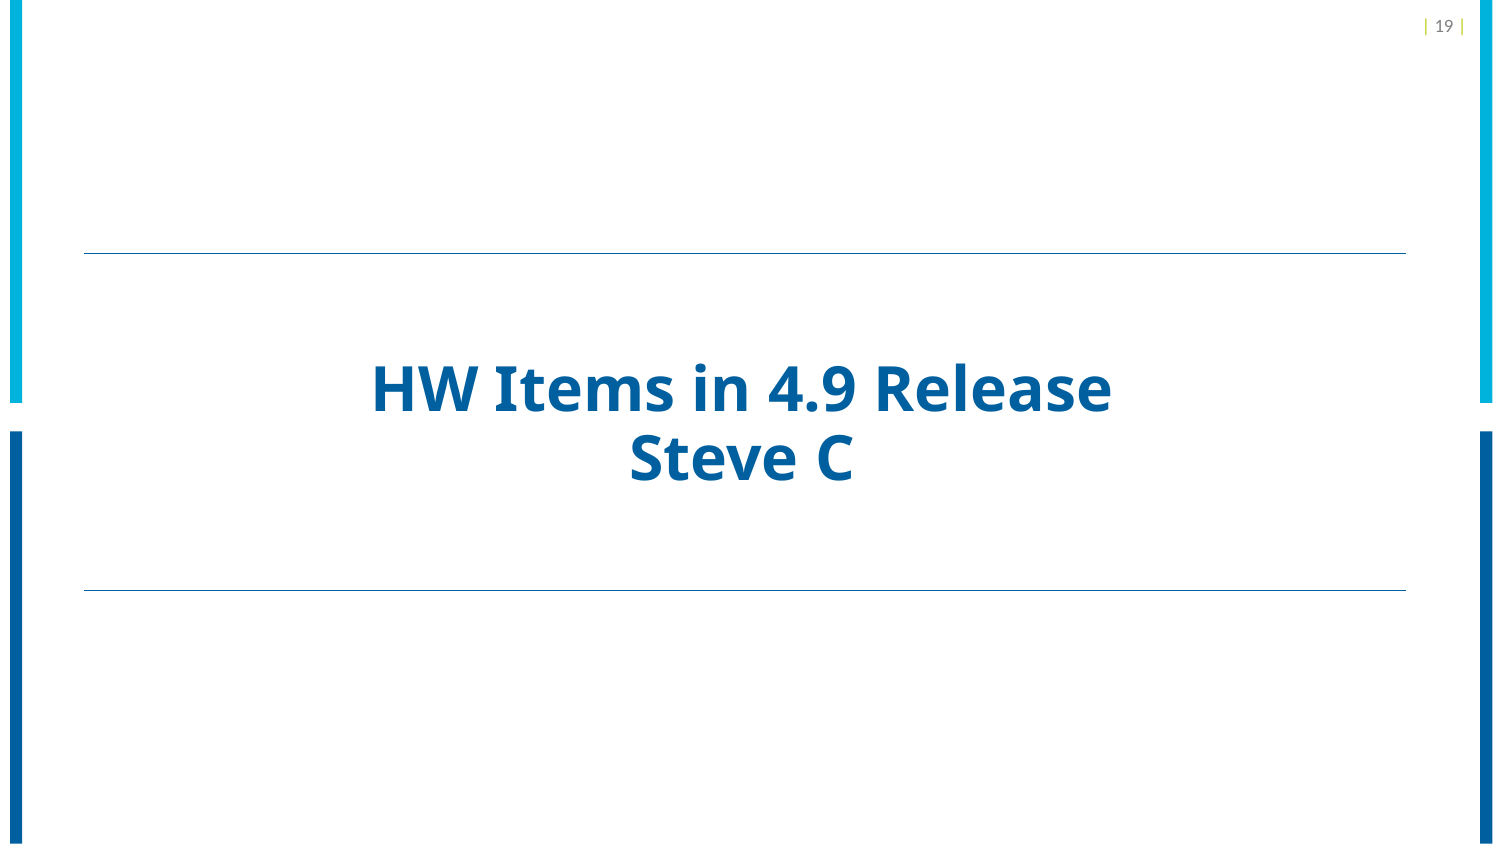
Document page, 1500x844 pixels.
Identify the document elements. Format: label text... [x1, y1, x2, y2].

slide_number | 19 | [1264, 6, 1482, 38]
title HW Items in 4.9 Release Steve C [76, 278, 1408, 501]
